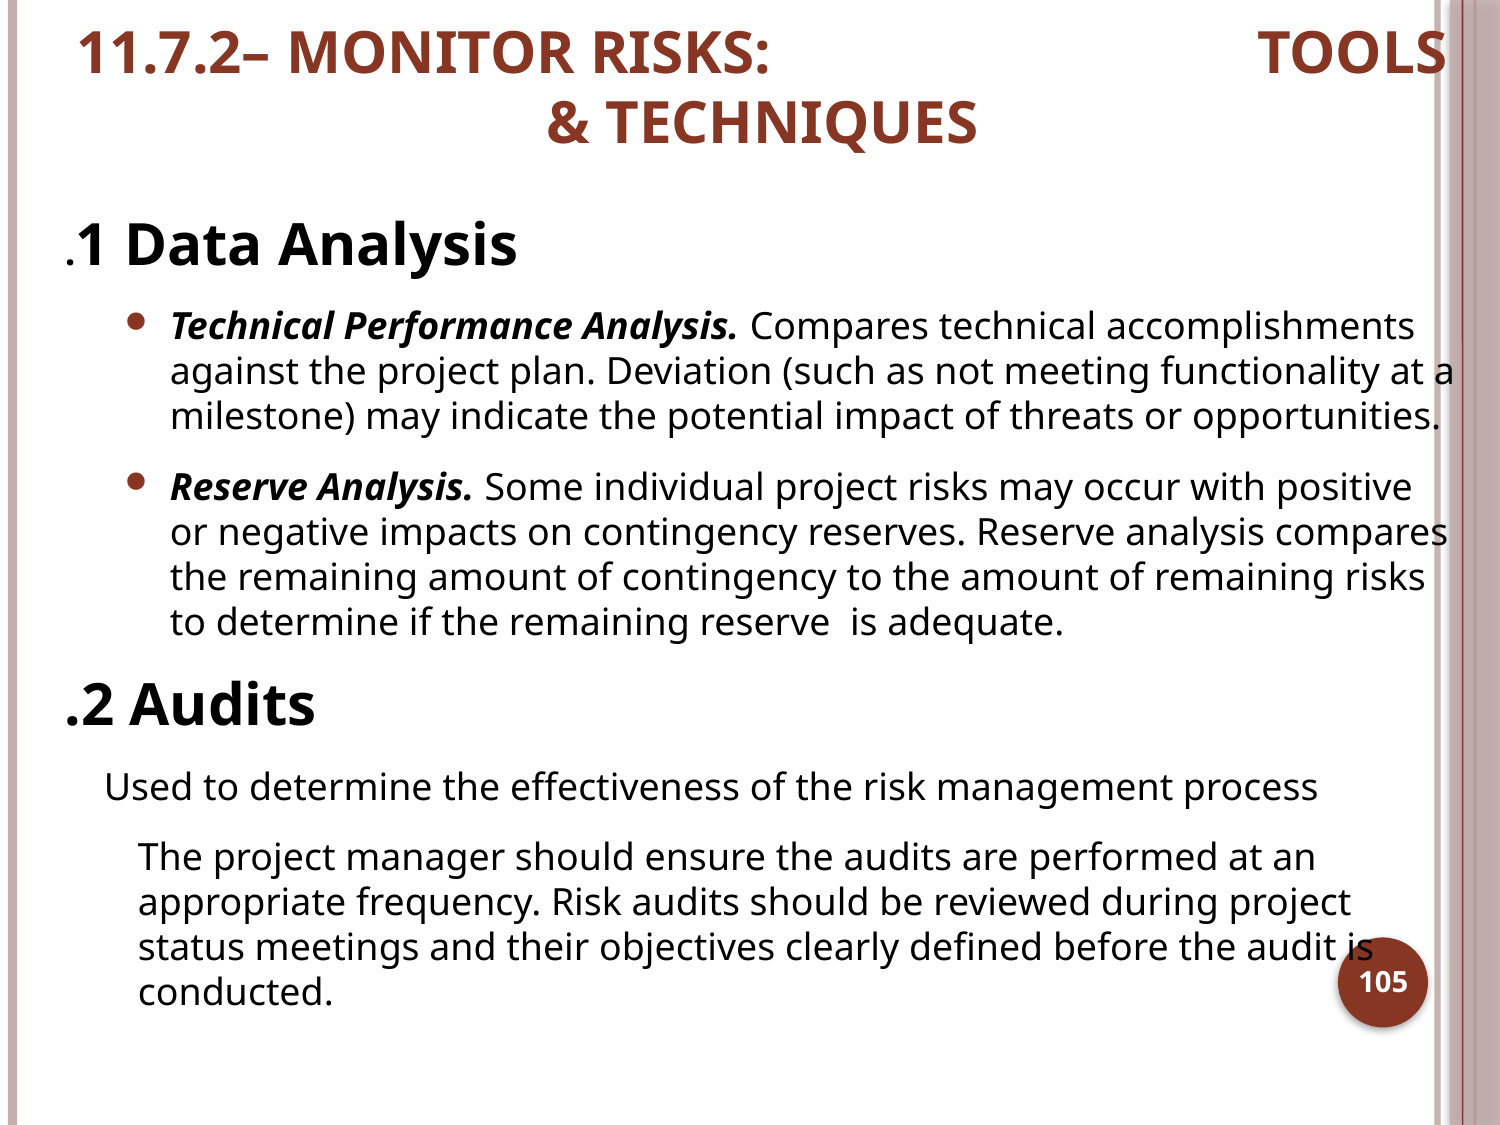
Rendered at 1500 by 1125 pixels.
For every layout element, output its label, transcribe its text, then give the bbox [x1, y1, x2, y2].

list .1 Data Analysis Technical Performance Analysis. Compares technical accomplishments against the project plan. Deviation (such as not meeting functionality at a milestone) may indicate the potential impact of threats or opportunities. Reserve Analysis. Some individual project risks may occur with positive or negative impacts on contingency reserves. Reserve analysis compares the remaining amount of contingency to the amount of remaining risks to determine if the remaining reserve is adequate. .2 Audits Used to determine the effectiveness of the risk management process The project manager should ensure the audits are performed at an appropriate frequency. Risk audits should be reviewed during project status meetings and their objectives clearly defined before the audit is conducted. [50, 200, 1475, 1125]
slide_number 105 [1333, 940, 1434, 1027]
title 11.7.2– MONITOR RISKS: TOOLS & TECHNIQUES [50, 24, 1475, 163]
